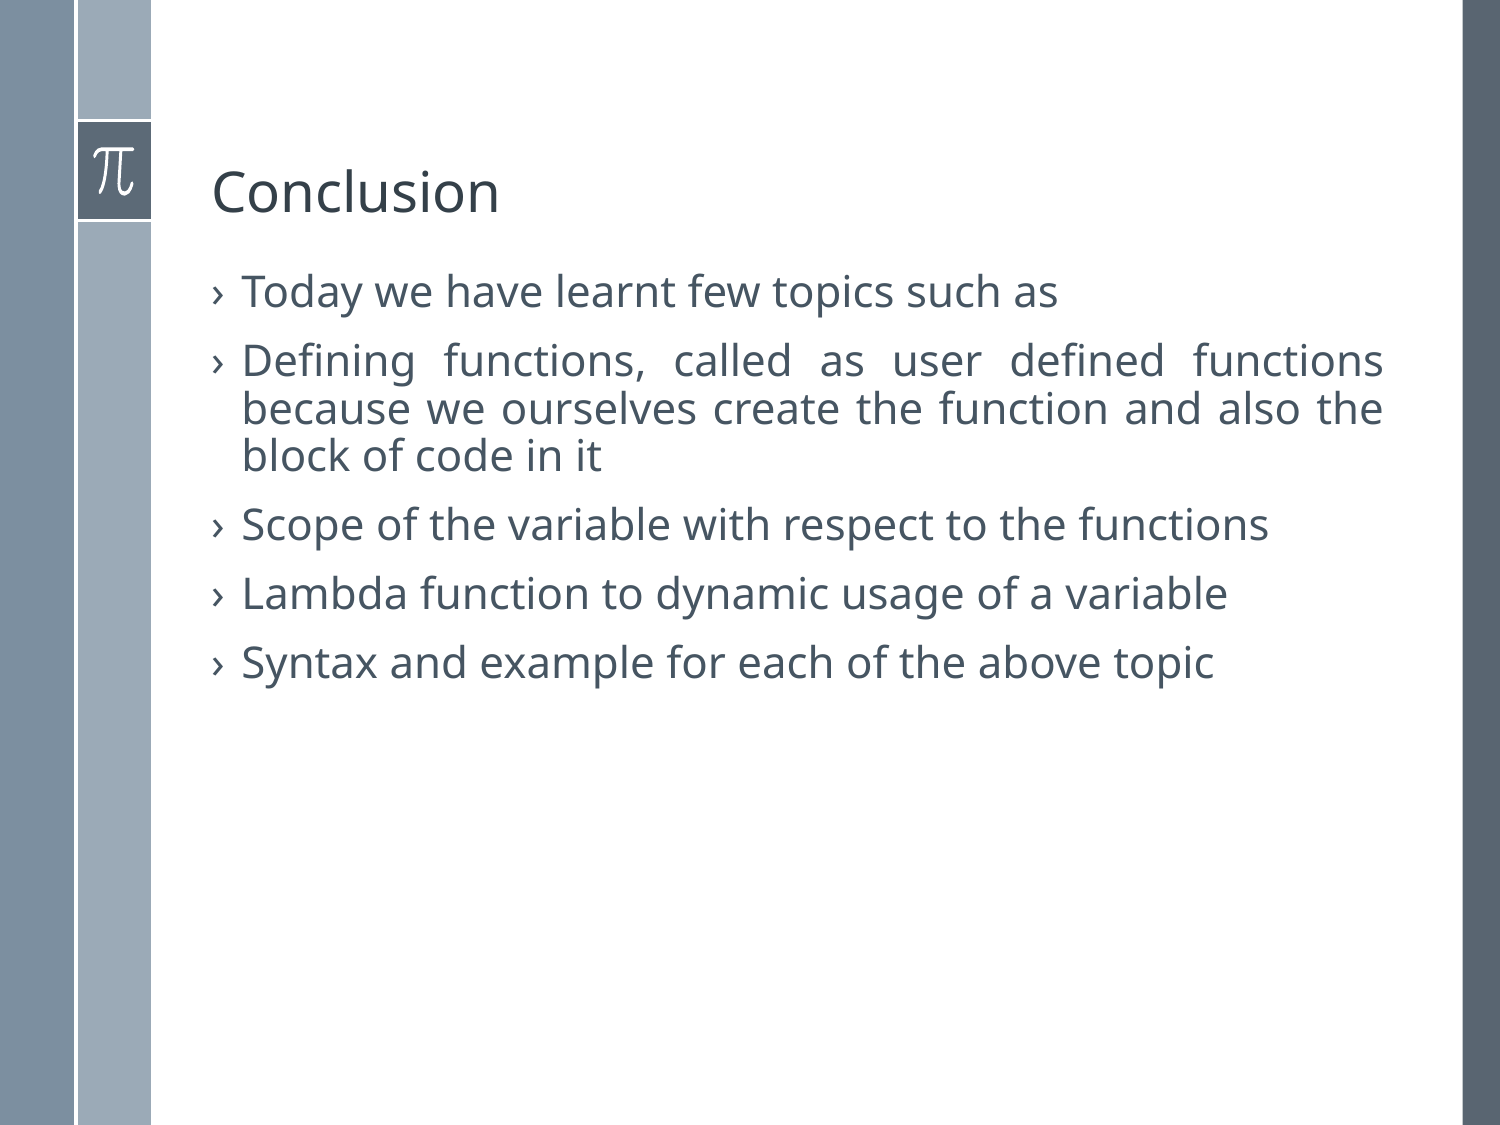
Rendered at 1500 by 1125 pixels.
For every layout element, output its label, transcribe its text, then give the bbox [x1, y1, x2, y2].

list Today we have learnt few topics such as Defining functions, called as user defined functions because we ourselves create the function and also the block of code in it Scope of the variable with respect to the functions Lambda function to dynamic usage of a variable Syntax and example for each of the above topic [196, 262, 1400, 1013]
title Conclusion [196, 29, 1400, 233]
